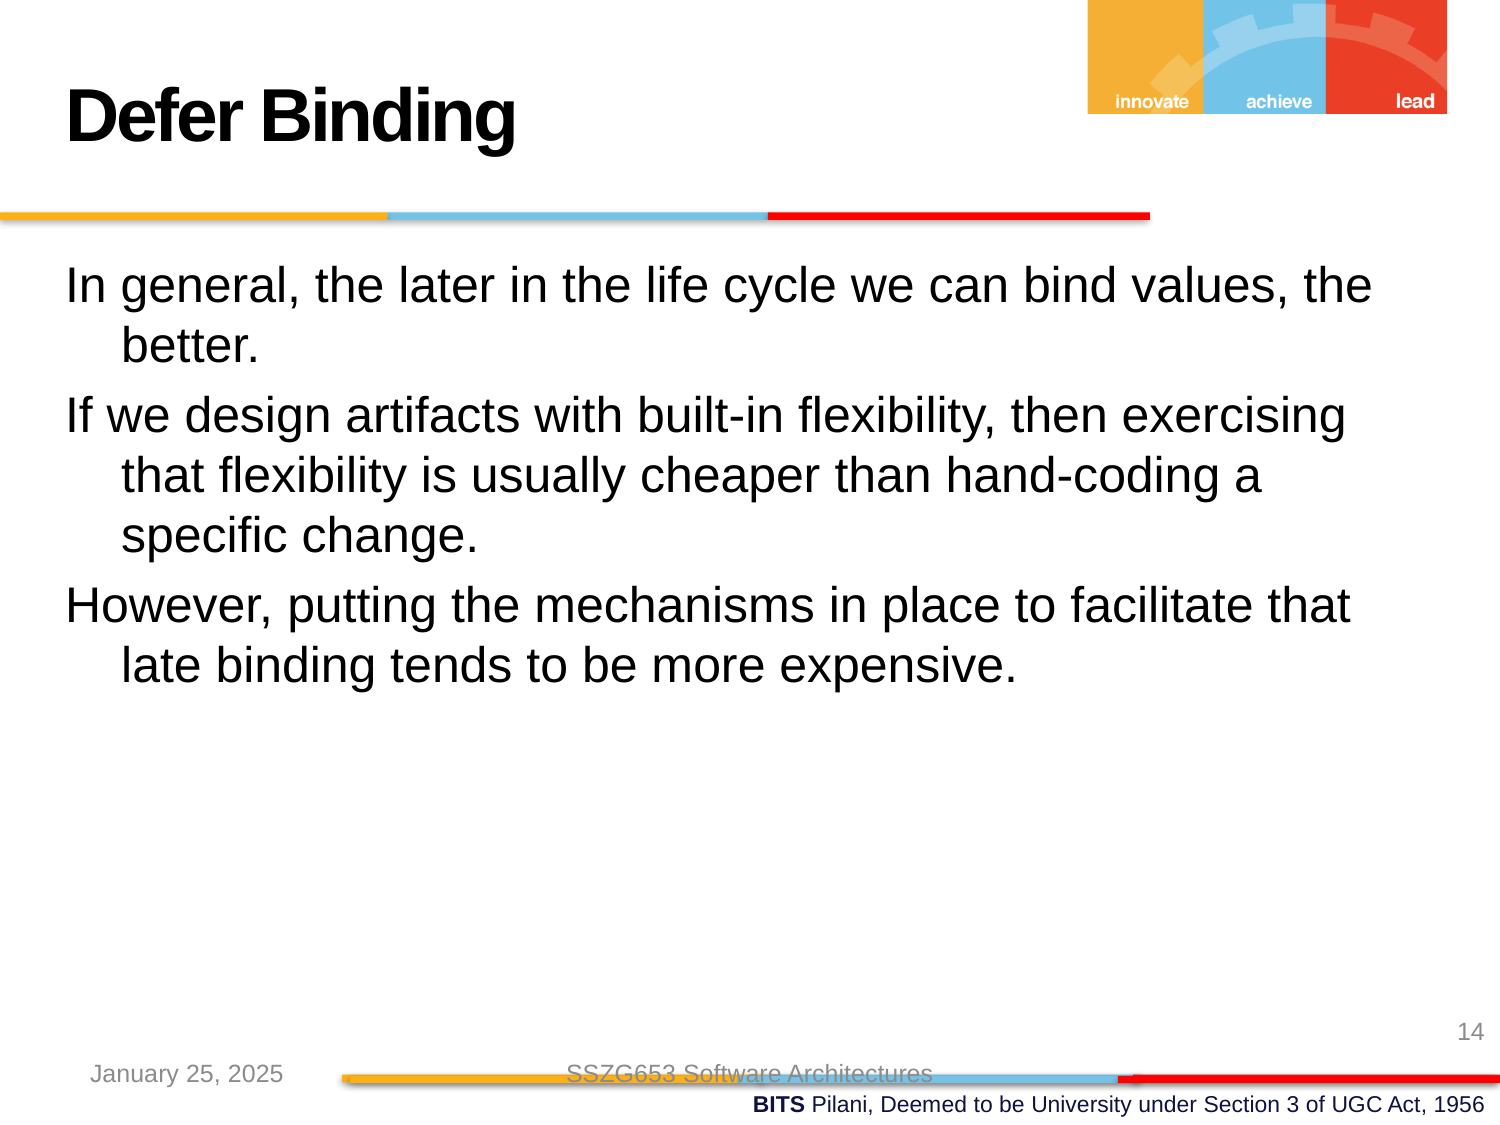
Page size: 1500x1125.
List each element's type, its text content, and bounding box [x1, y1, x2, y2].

list In general, the later in the life cycle we can bind values, the better. If we design artifacts with built-in flexibility, then exercising that flexibility is usually cheaper than hand-coding a specific change. However, putting the mechanisms in place to facilitate that late binding tends to be more expensive. [50, 245, 1400, 988]
footer SSZG653 Software Architectures [512, 1042, 988, 1103]
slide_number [75, 1042, 425, 1103]
picture [1087, 0, 1448, 114]
slide_number 14 [1149, 1000, 1500, 1061]
list Defer Binding [50, 24, 1088, 213]
